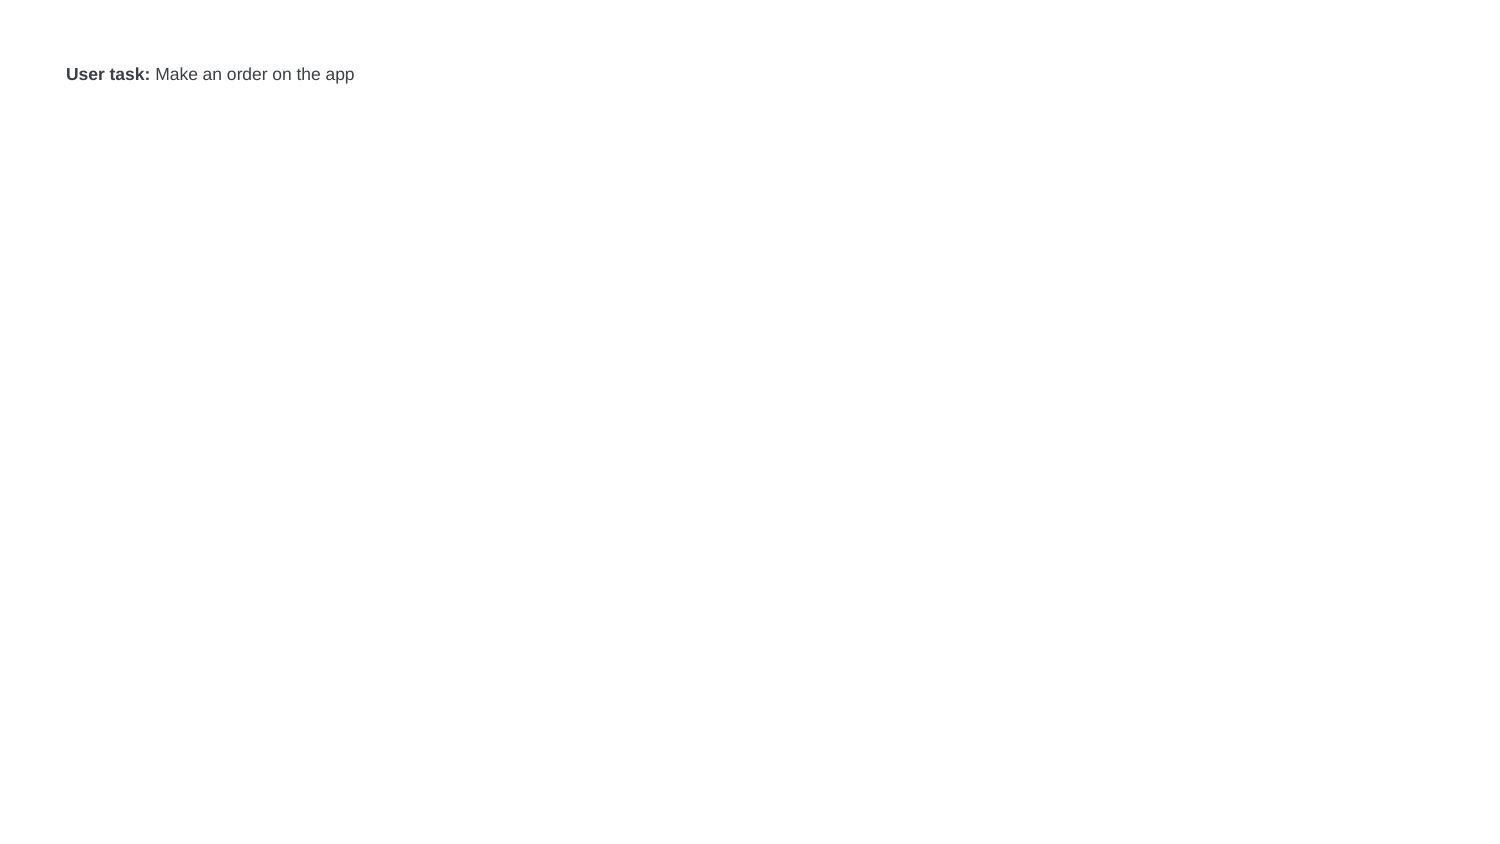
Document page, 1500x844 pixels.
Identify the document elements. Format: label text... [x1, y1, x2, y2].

title User task: Make an order on the app [51, 48, 1449, 100]
